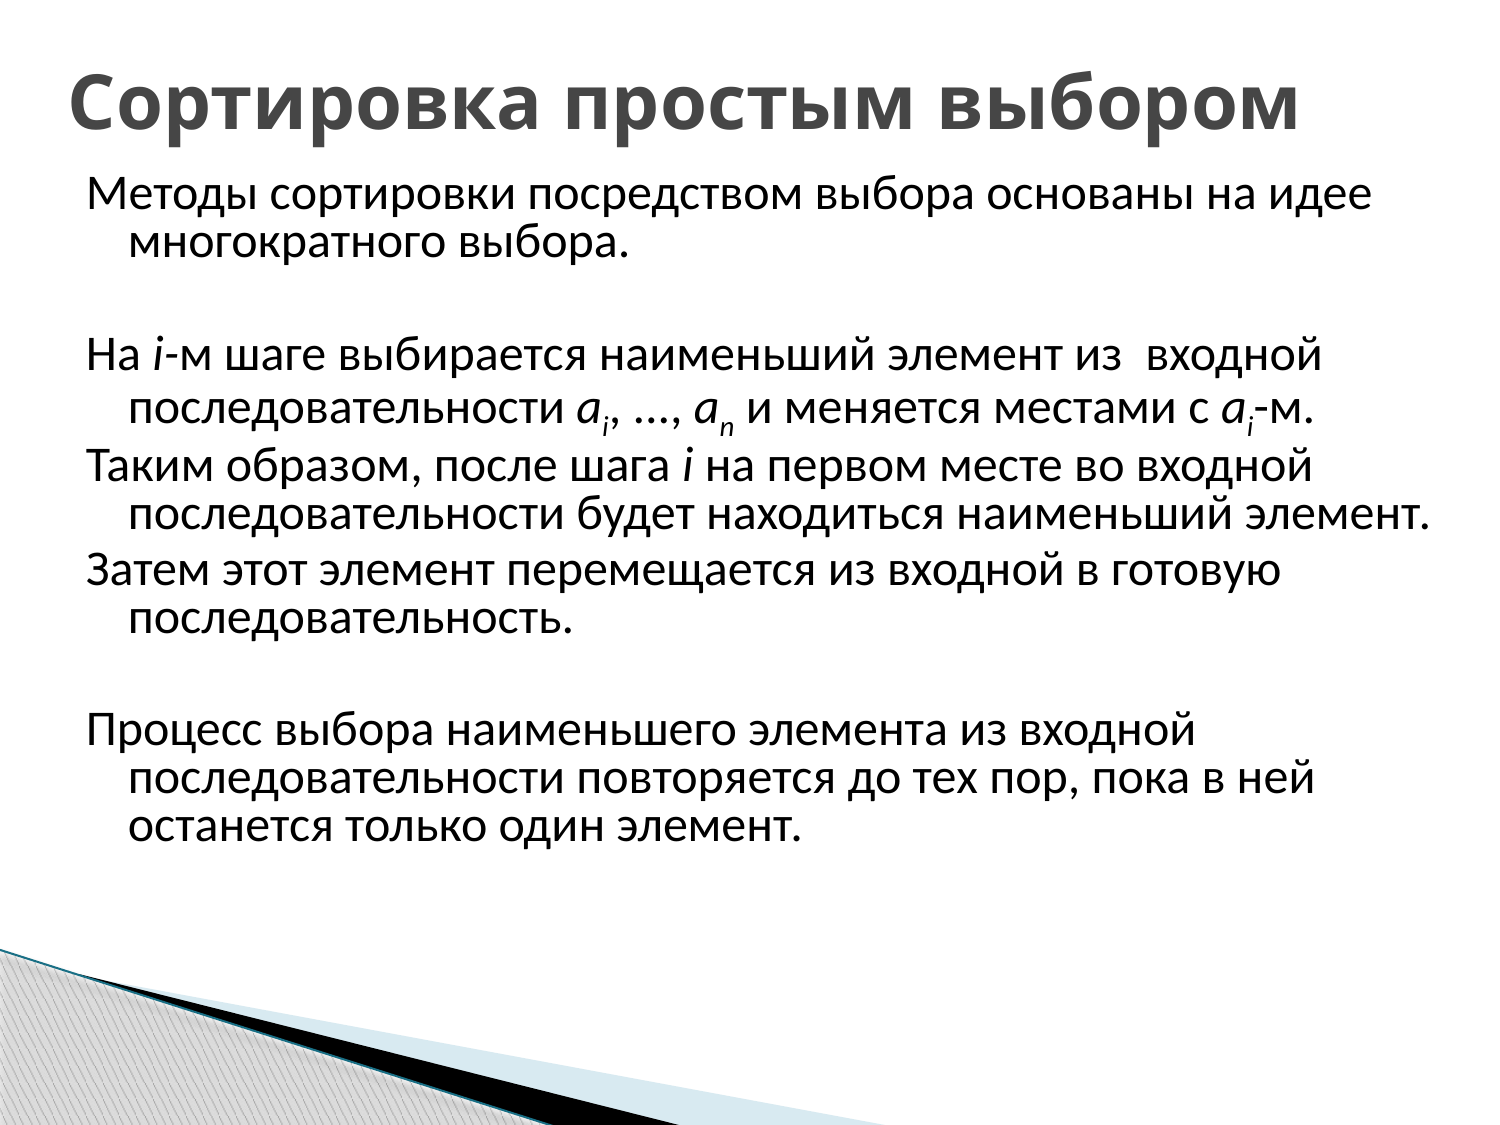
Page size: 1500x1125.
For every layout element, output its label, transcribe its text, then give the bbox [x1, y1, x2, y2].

title Сортировка простым выбором [53, 45, 1466, 153]
list Методы сортировки посредством выбора основаны на идее многократного выбора. На i-м шаге выбирается наименьший элемент из входной последовательности ai, ..., an и меняется местами с ai-м. Таким образом, после шага i на первом месте во входной последовательности будет находиться наименьший элемент. Затем этот элемент перемещается из входной в готовую последовательность. Процесс выбора наименьшего элемента из входной последовательности повторяется до тех пор, пока в ней останется только один элемент. [53, 164, 1466, 953]
